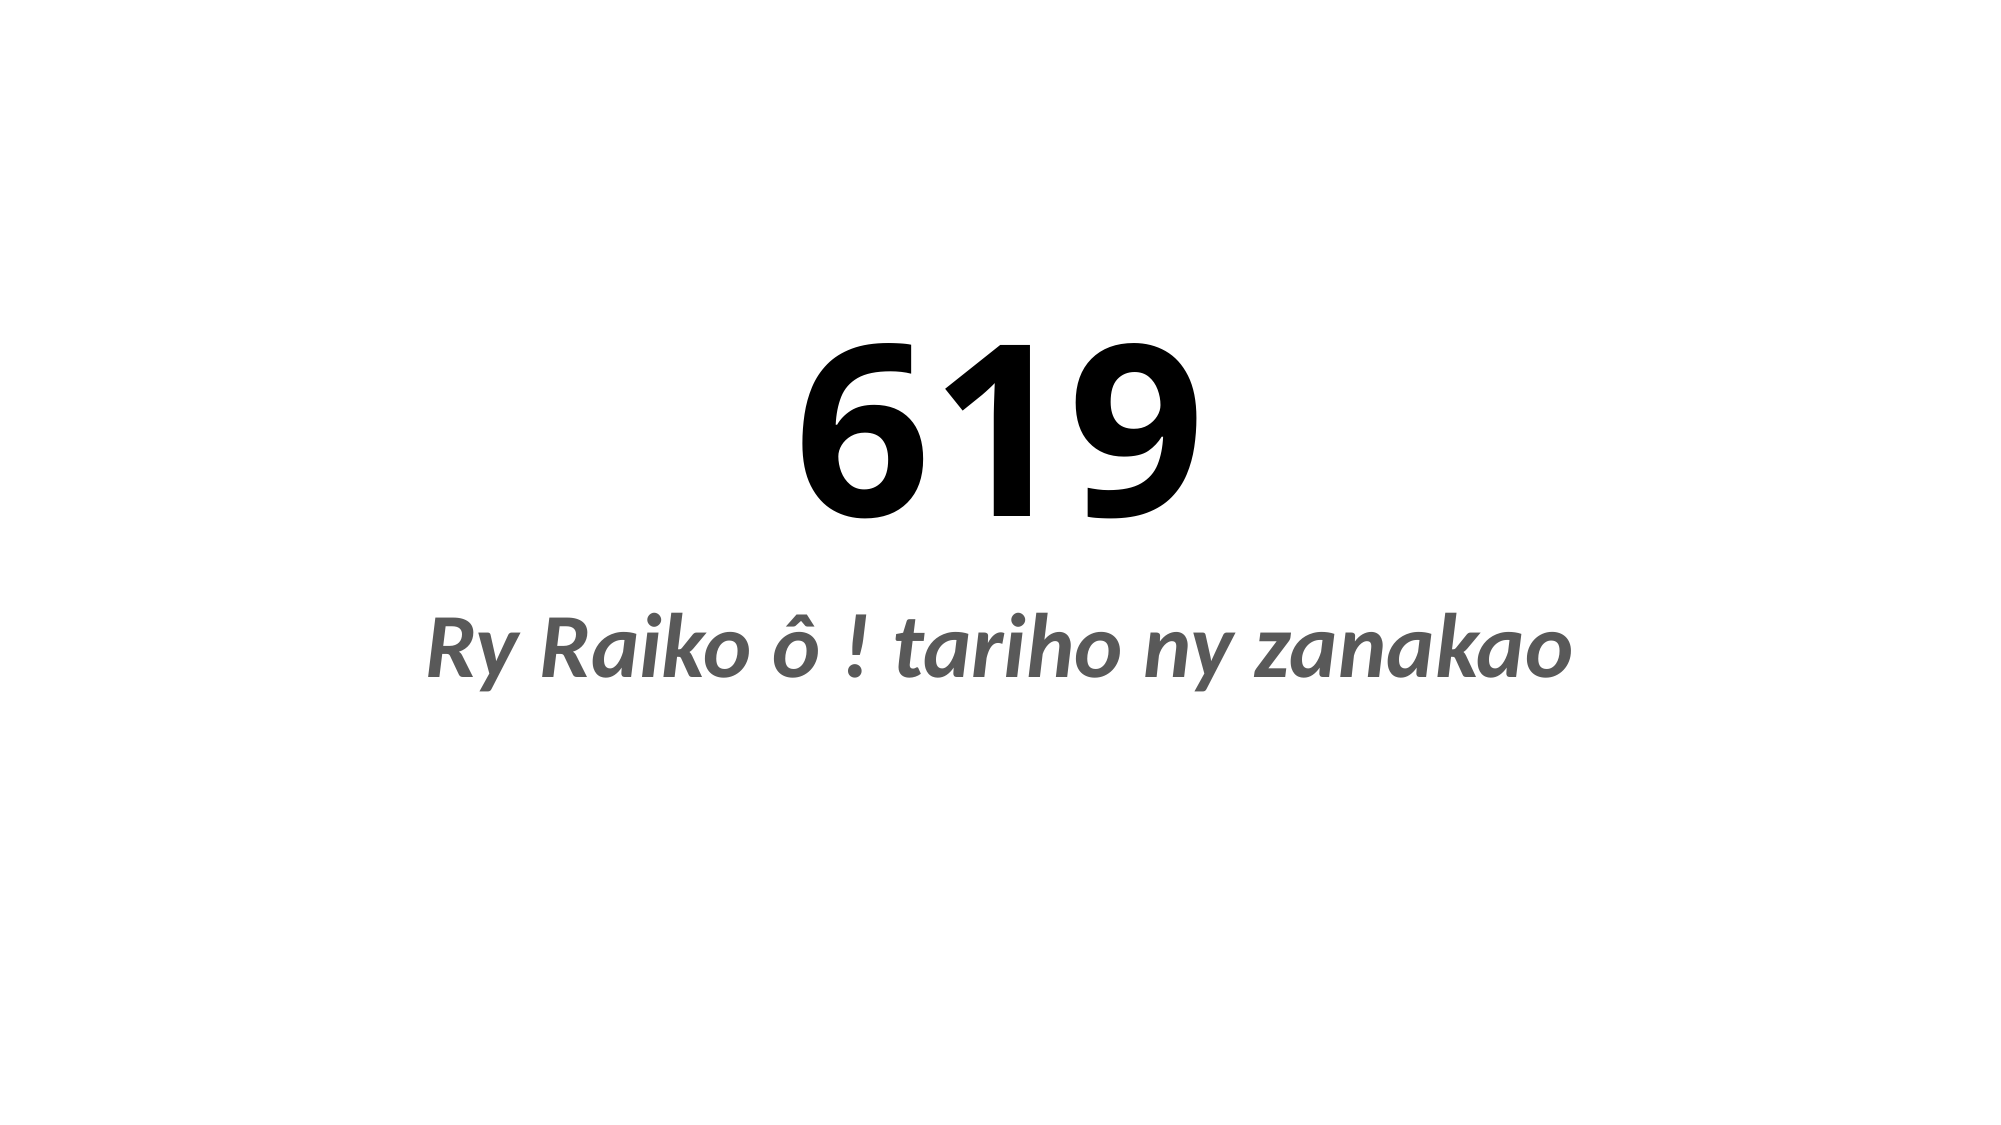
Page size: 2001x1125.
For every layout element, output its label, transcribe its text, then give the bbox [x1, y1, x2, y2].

subtitle Ry Raiko ô ! tariho ny zanakao [249, 590, 1750, 863]
title 619 [249, 184, 1750, 576]
